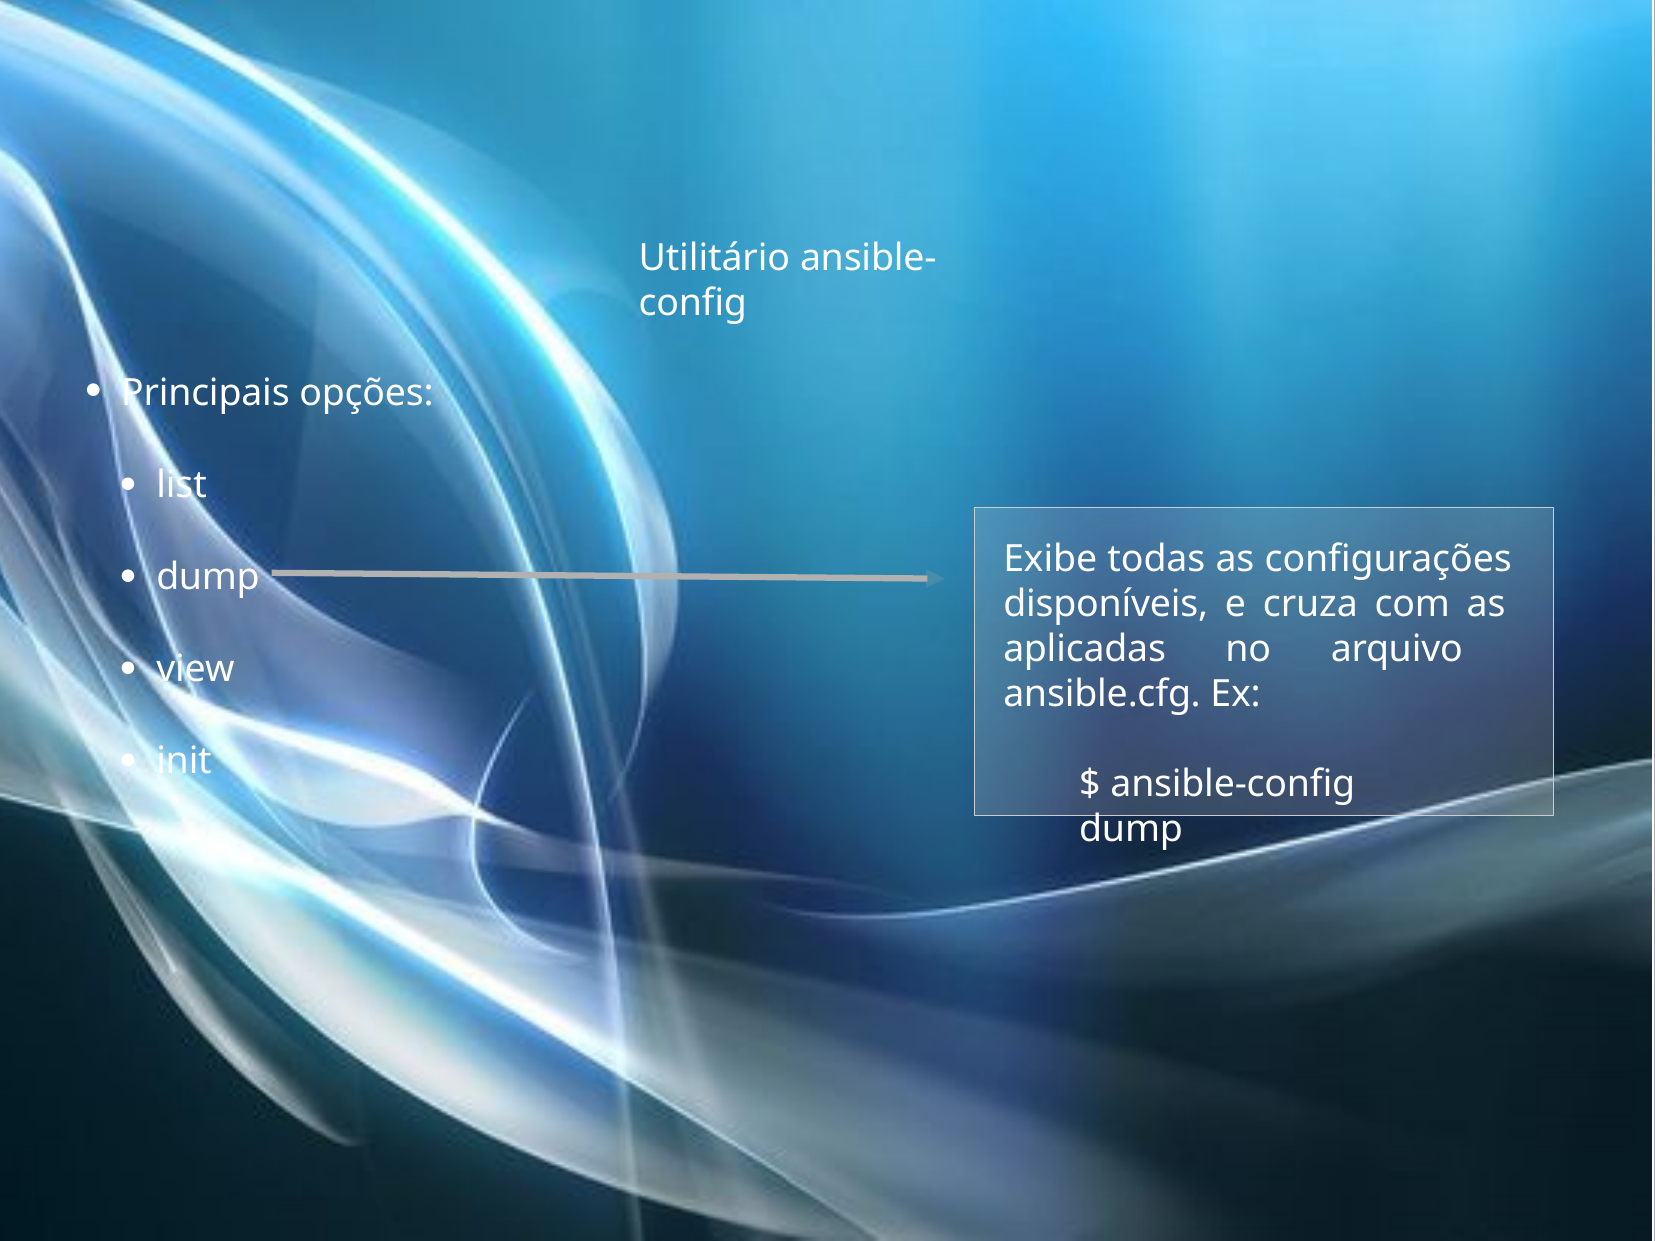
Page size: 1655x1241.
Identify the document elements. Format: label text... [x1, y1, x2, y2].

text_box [974, 507, 1554, 815]
text_box $ ansible-config dump [1079, 815, 1447, 849]
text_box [268, 569, 945, 588]
text_box Principais opções: list dump view init [108, 366, 437, 781]
text_box ● [83, 375, 106, 398]
picture [0, 0, 1652, 1241]
text_box Utilitário ansible-config [636, 231, 1017, 324]
